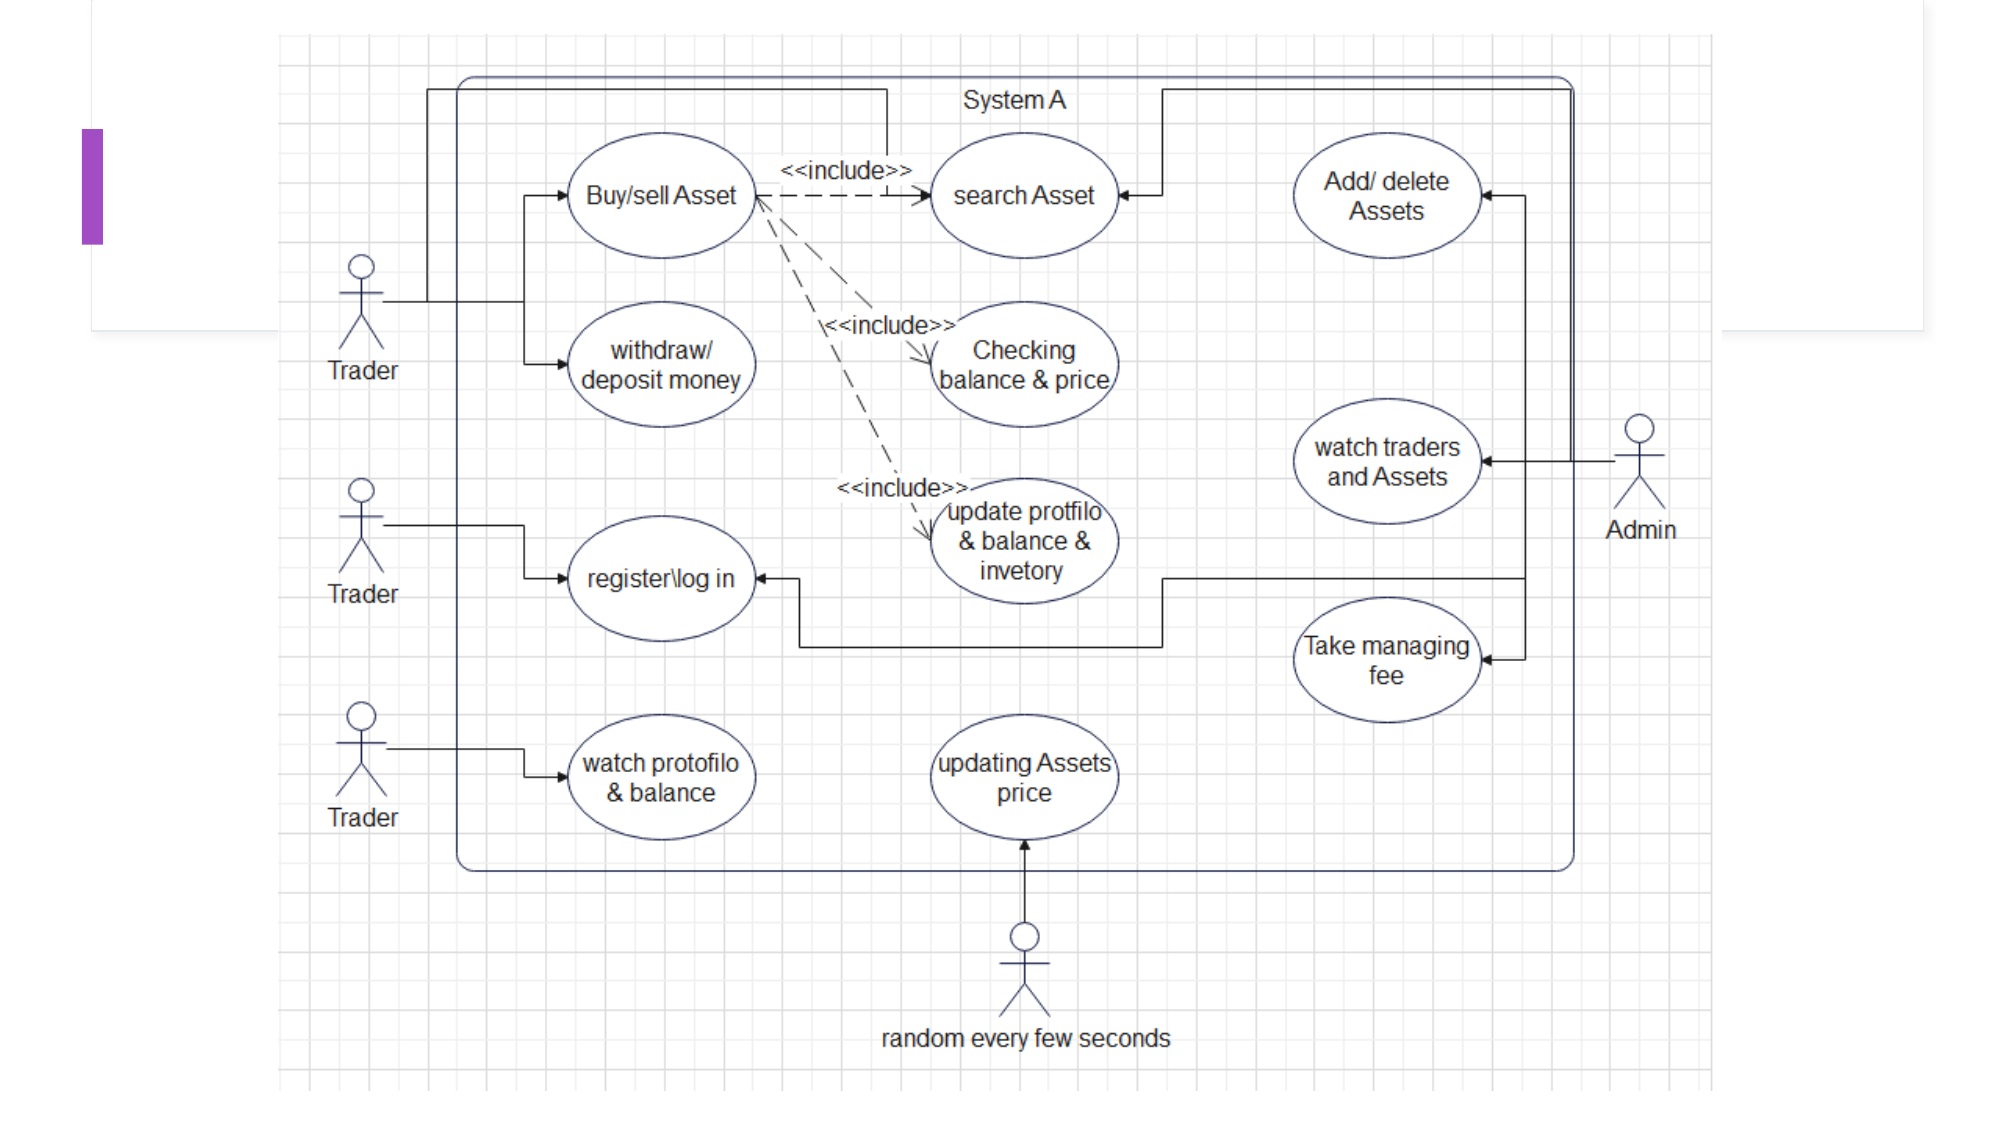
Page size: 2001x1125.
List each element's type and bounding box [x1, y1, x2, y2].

picture [278, 34, 1722, 1091]
